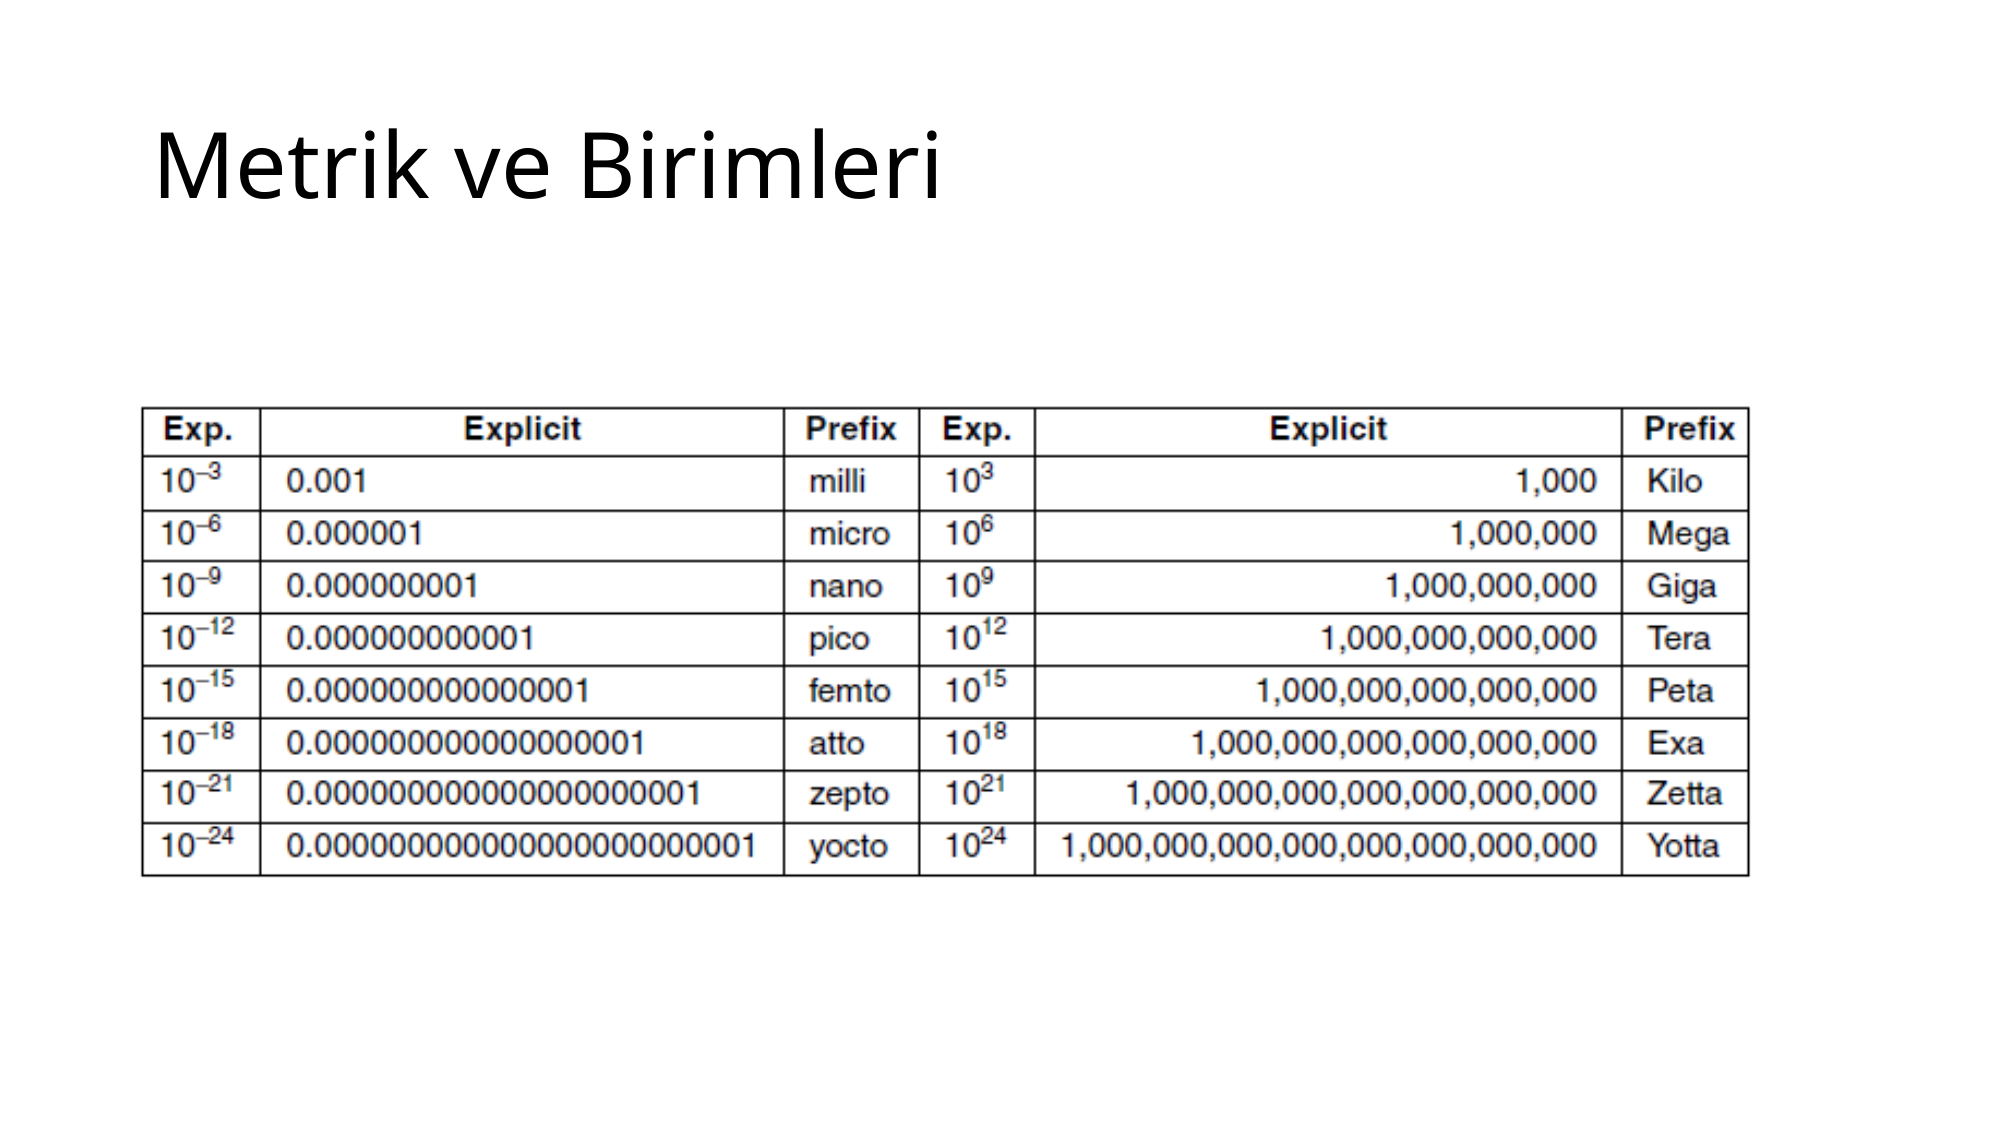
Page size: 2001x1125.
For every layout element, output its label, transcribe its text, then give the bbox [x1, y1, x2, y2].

picture [118, 388, 1772, 910]
list [137, 299, 1863, 1068]
title Metrik ve Birimleri [137, 59, 1863, 278]
